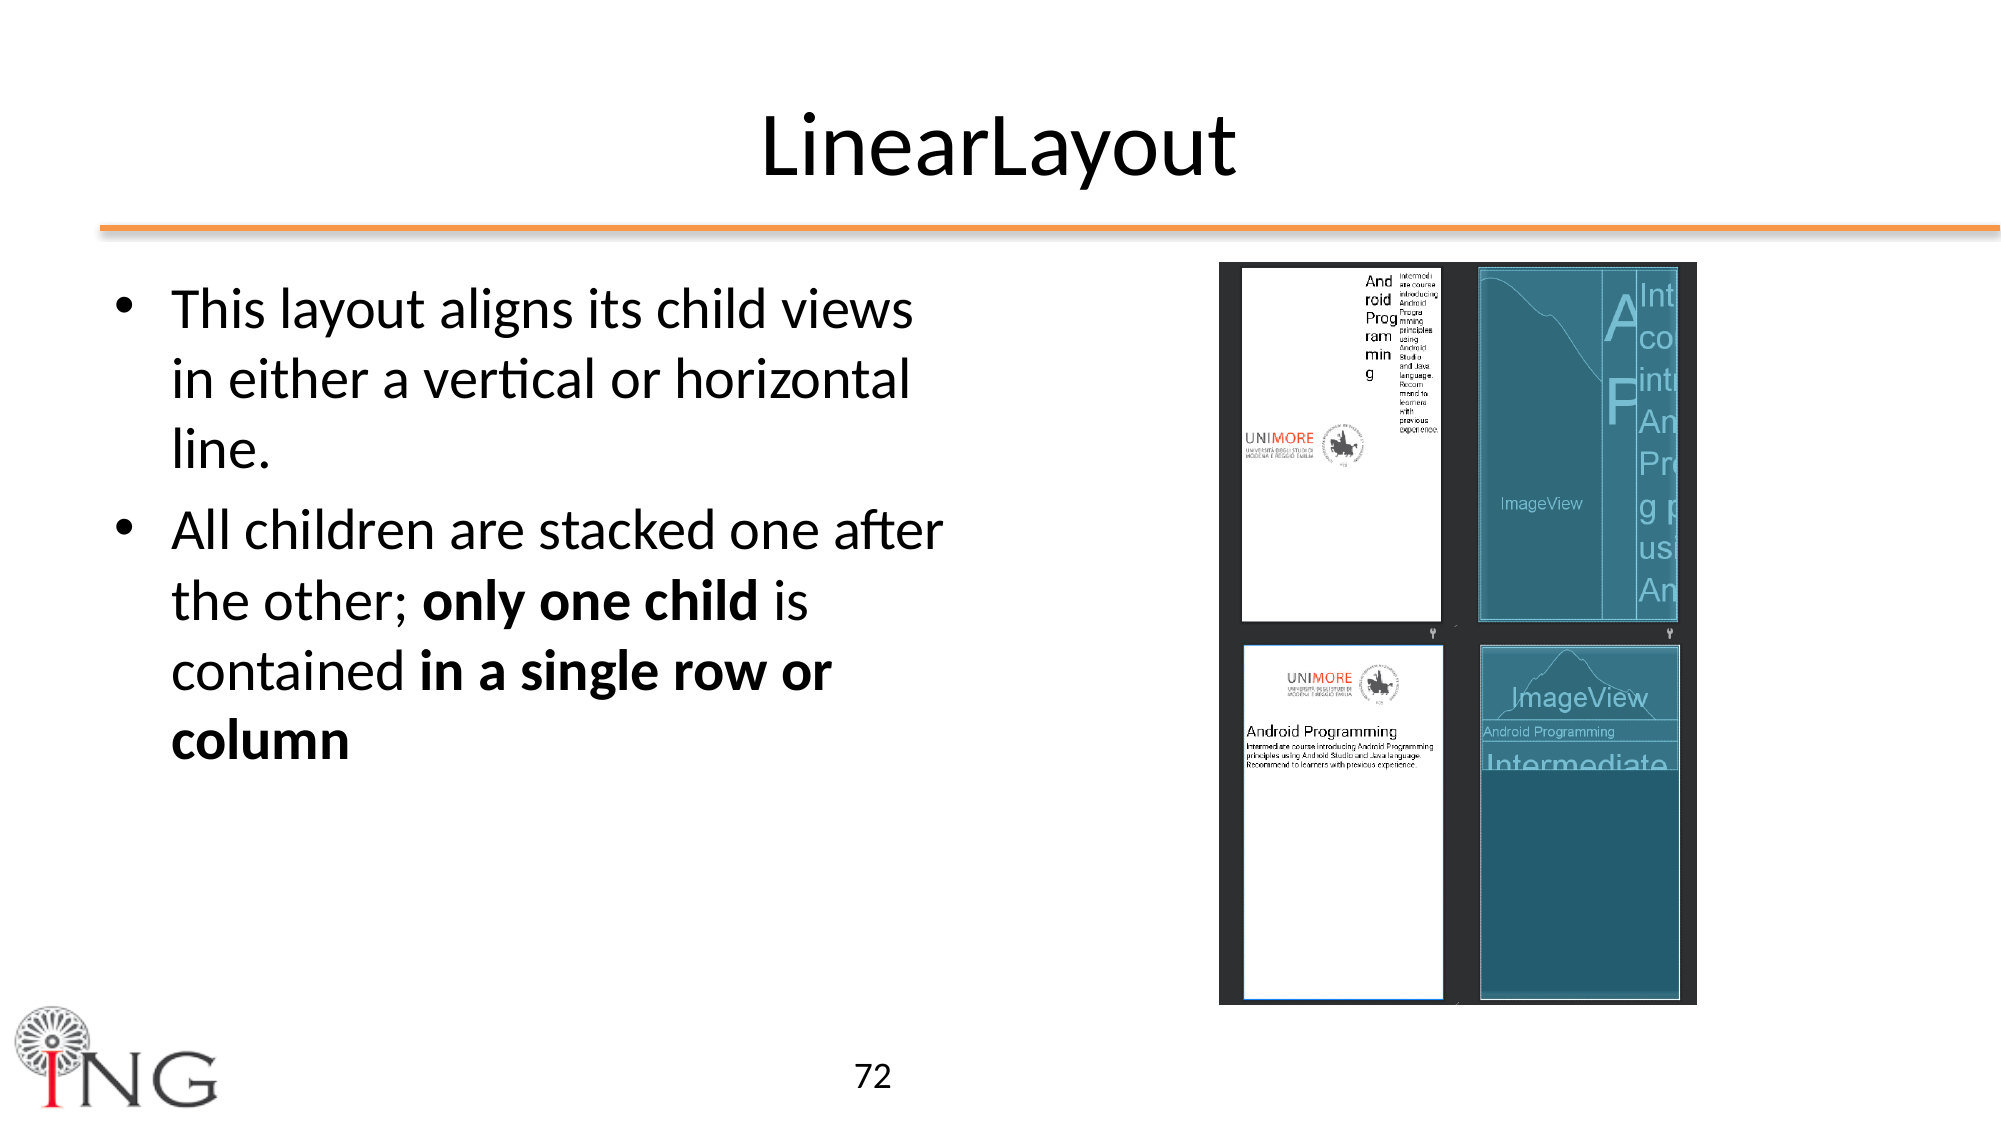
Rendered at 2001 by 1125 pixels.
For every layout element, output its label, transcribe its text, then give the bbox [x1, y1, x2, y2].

slide_number 72 [839, 1043, 1900, 1104]
list This layout aligns its child views in either a vertical or horizontal line. All children are stacked one after the other; only one child is contained in a single row or column [99, 262, 984, 1005]
title LinearLayout [99, 45, 1900, 233]
picture [0, 987, 244, 1125]
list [1219, 262, 1697, 1006]
